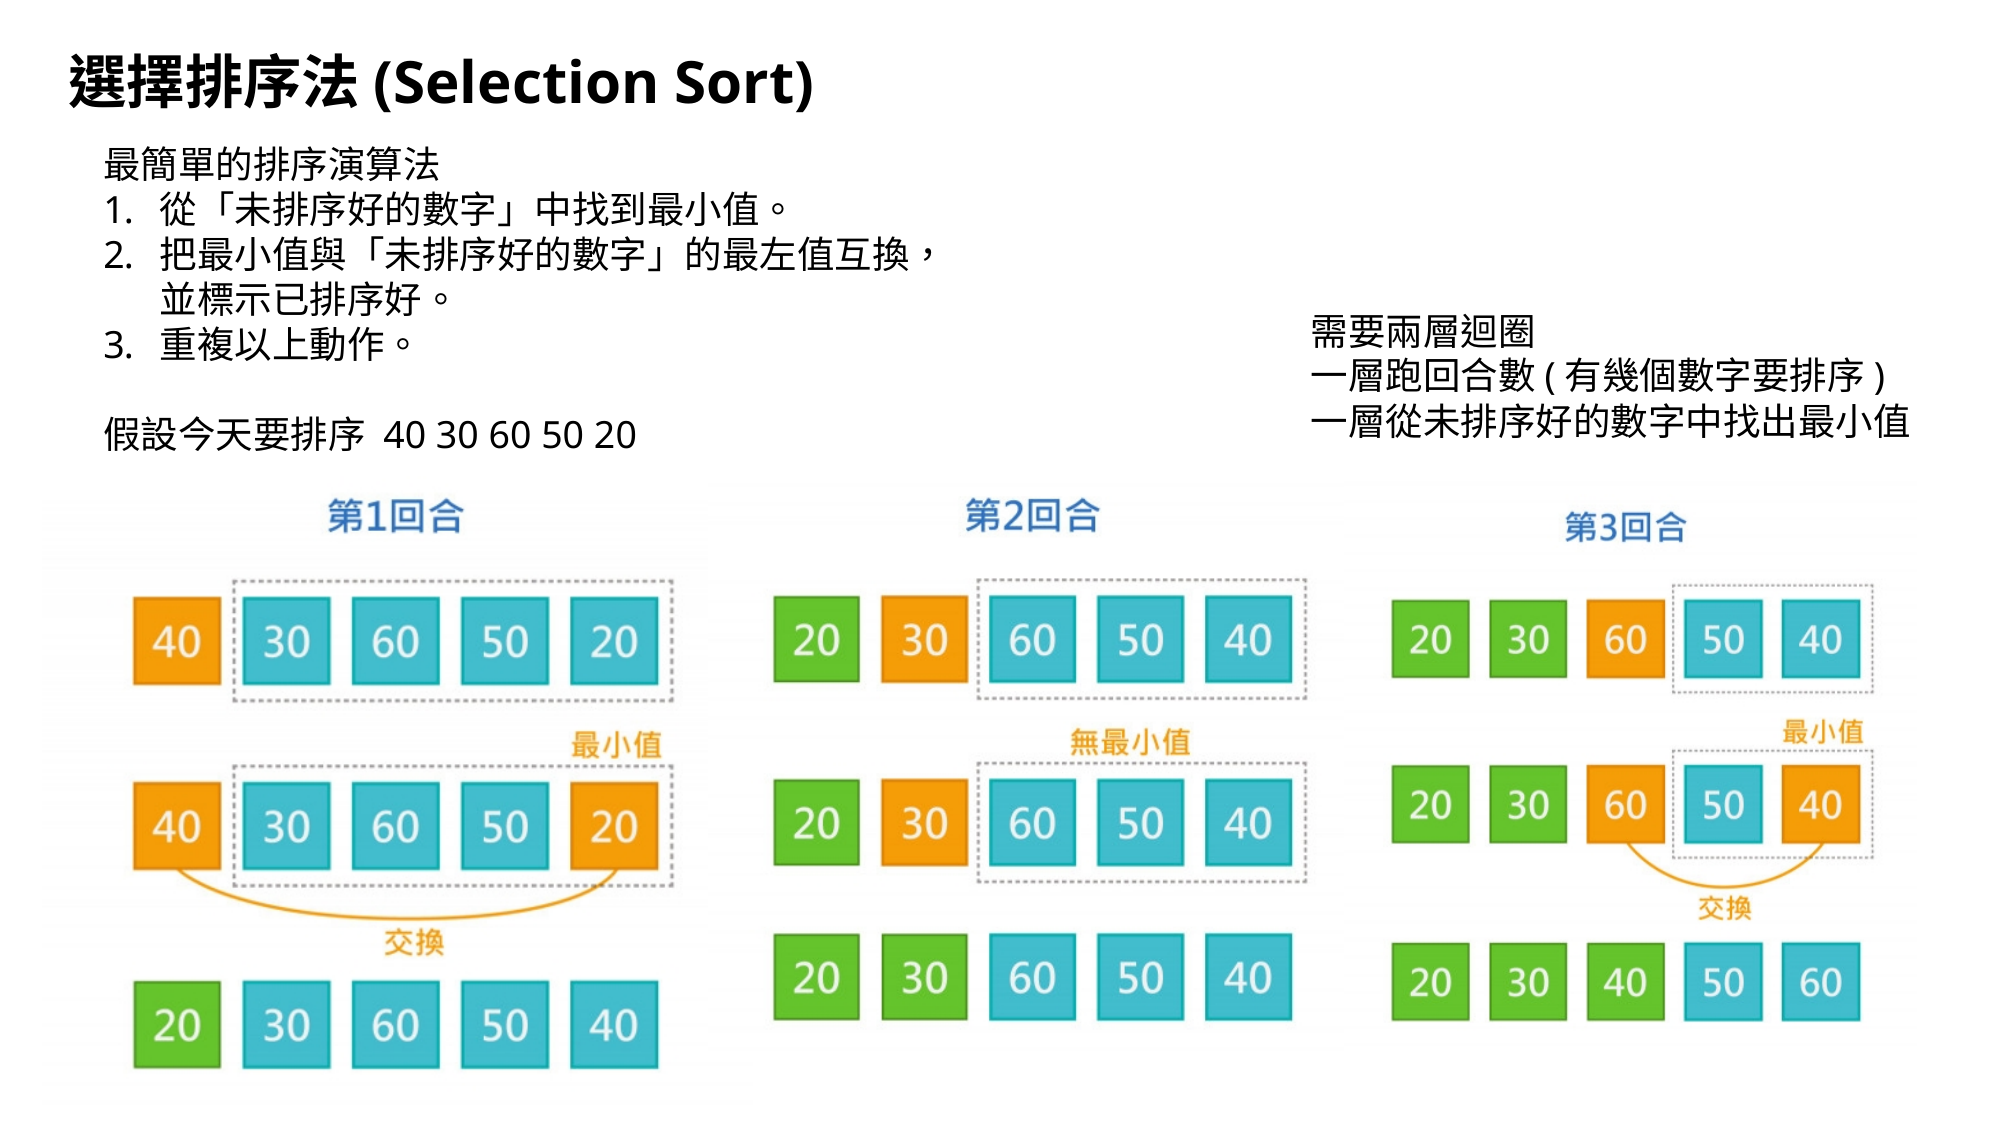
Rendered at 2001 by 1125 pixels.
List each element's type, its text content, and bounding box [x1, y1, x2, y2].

text_box 最簡單的排序演算法 從「未排序好的數字」中找到最小值。 把最小值與「未排序好的數字」的最左值互換，並標示已排序好。 重複以上動作。 假設今天要排序 40 30 60 50 20 [88, 133, 990, 464]
text_box 需要兩層迴圈 一層跑回合數(有幾個數字要排序) 一層從未排序好的數字中找出最小值 [1295, 300, 2000, 450]
picture [42, 476, 1917, 1105]
text_box 選擇排序法(Selection Sort) [53, 37, 877, 123]
